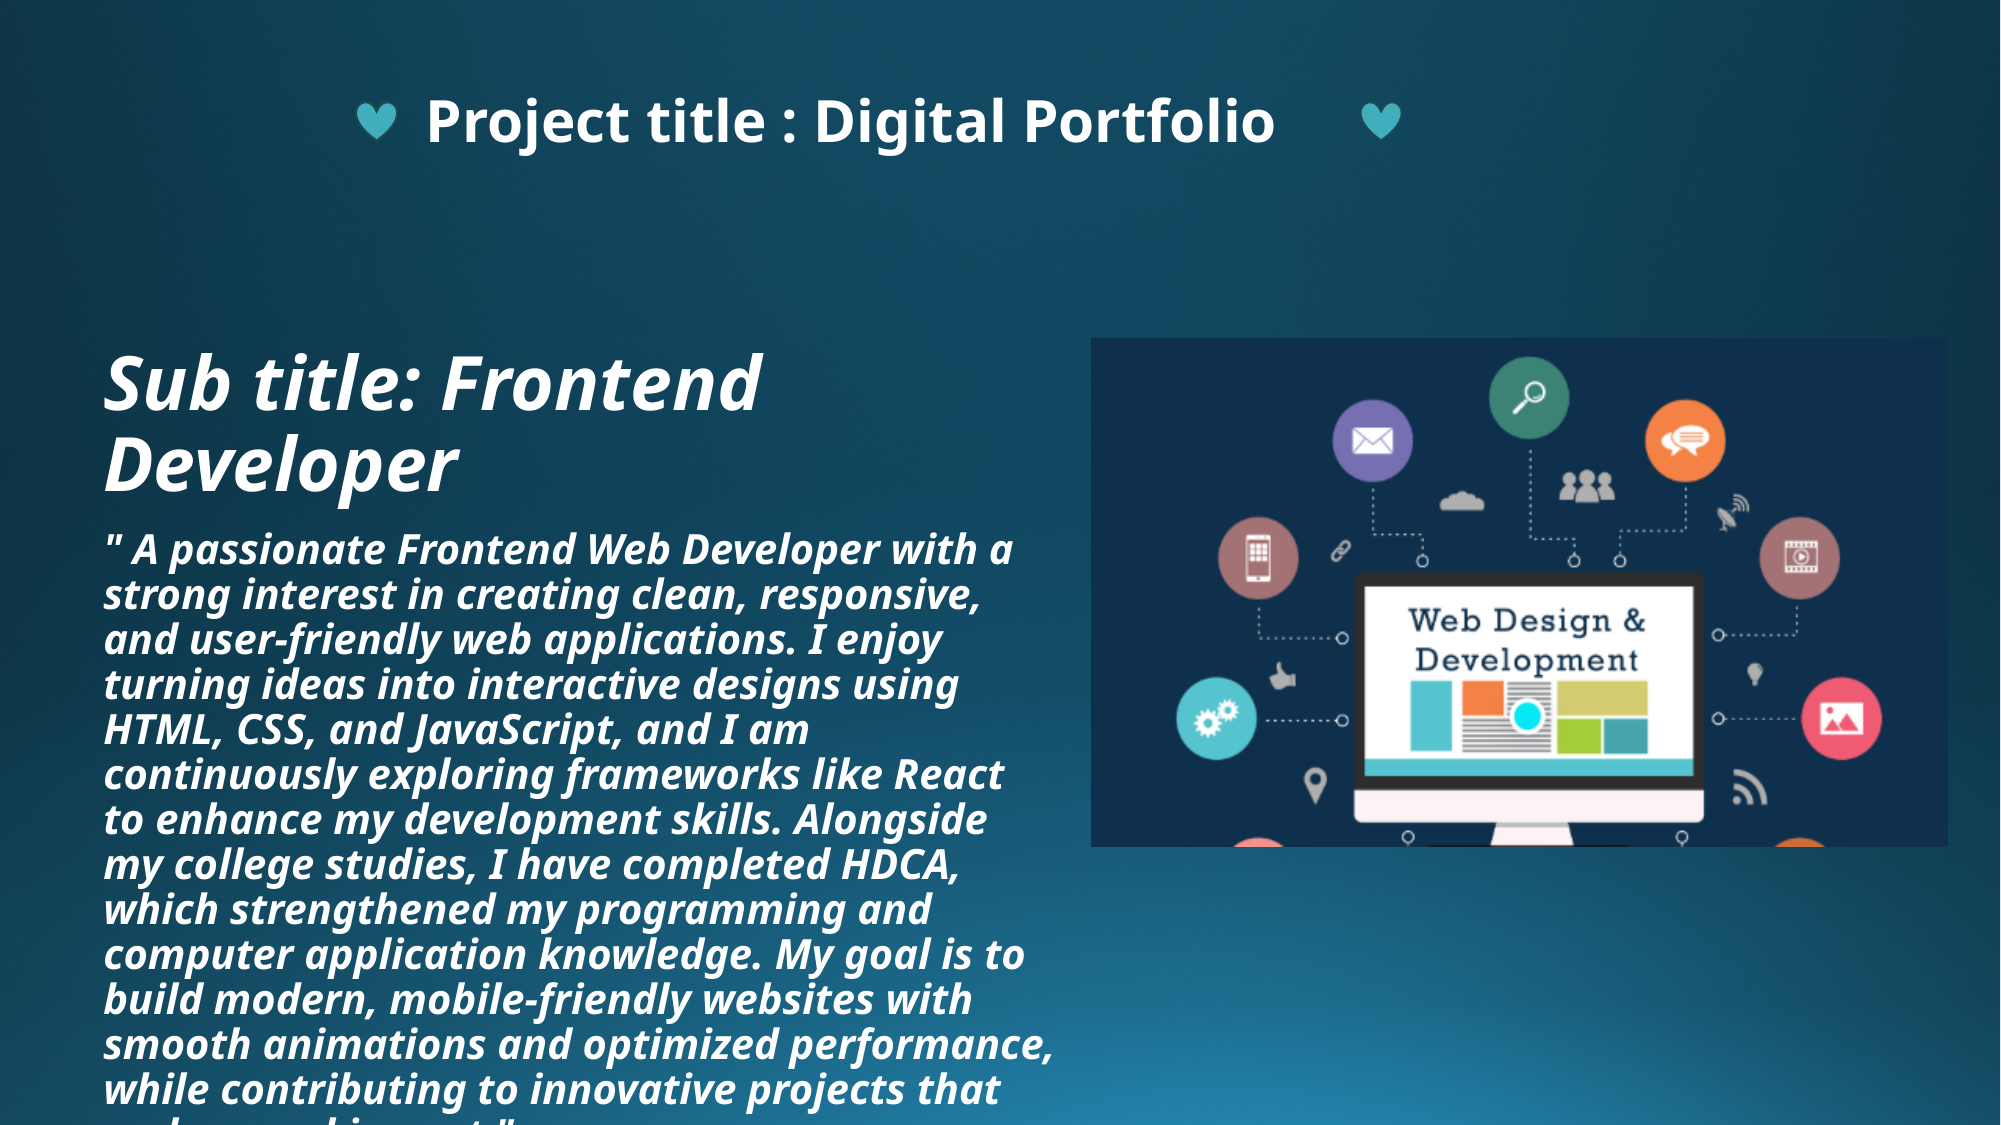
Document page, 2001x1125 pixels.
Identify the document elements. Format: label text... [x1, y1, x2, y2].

title Project title : Digital Portfolio [410, 45, 1474, 203]
text_box [354, 101, 399, 142]
text_box [1359, 101, 1403, 142]
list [1091, 338, 1948, 847]
list Sub title: Frontend Developer " A passionate Frontend Web Developer with a strong interest in creating clean, responsive, and user-friendly web applications. I enjoy turning ideas into interactive designs using HTML, CSS, and JavaScript, and I am continuously exploring frameworks like React to enhance my development skills. Alongside my college studies, I have completed HDCA, which strengthened my programming and computer application knowledge. My goal is to build modern, mobile-friendly websites with smooth animations and optimized performance, while contributing to innovative projects that make a real impact." [88, 338, 1072, 1125]
picture [0, 0, 2001, 1125]
